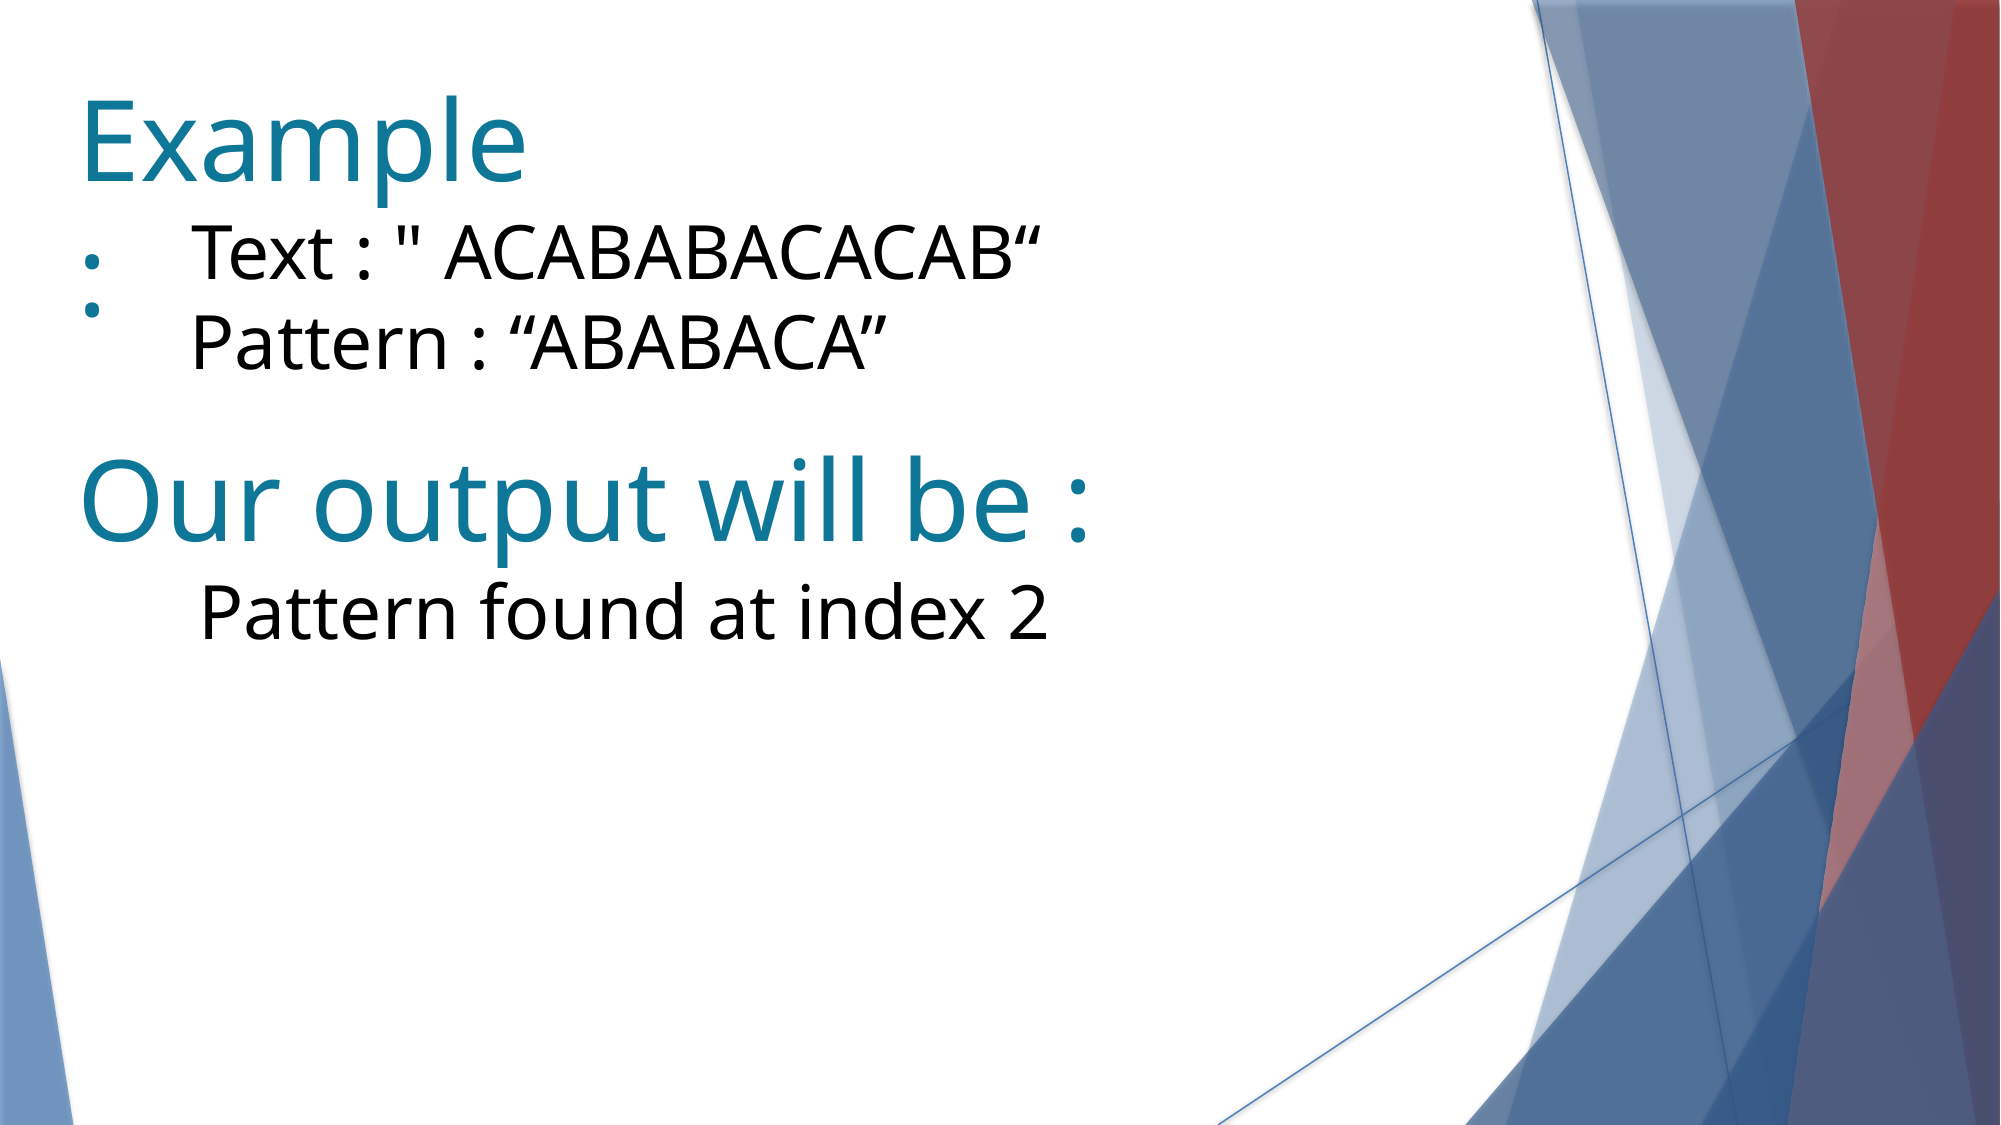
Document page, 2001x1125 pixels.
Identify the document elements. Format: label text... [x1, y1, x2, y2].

title Example : [75, 67, 583, 202]
picture [0, 655, 80, 1125]
picture [1210, 0, 2000, 1125]
list Text : " ACABABACACAB“ Pattern : “ABABACA” Our output will be : Pattern found at index 2 [75, 202, 1123, 842]
